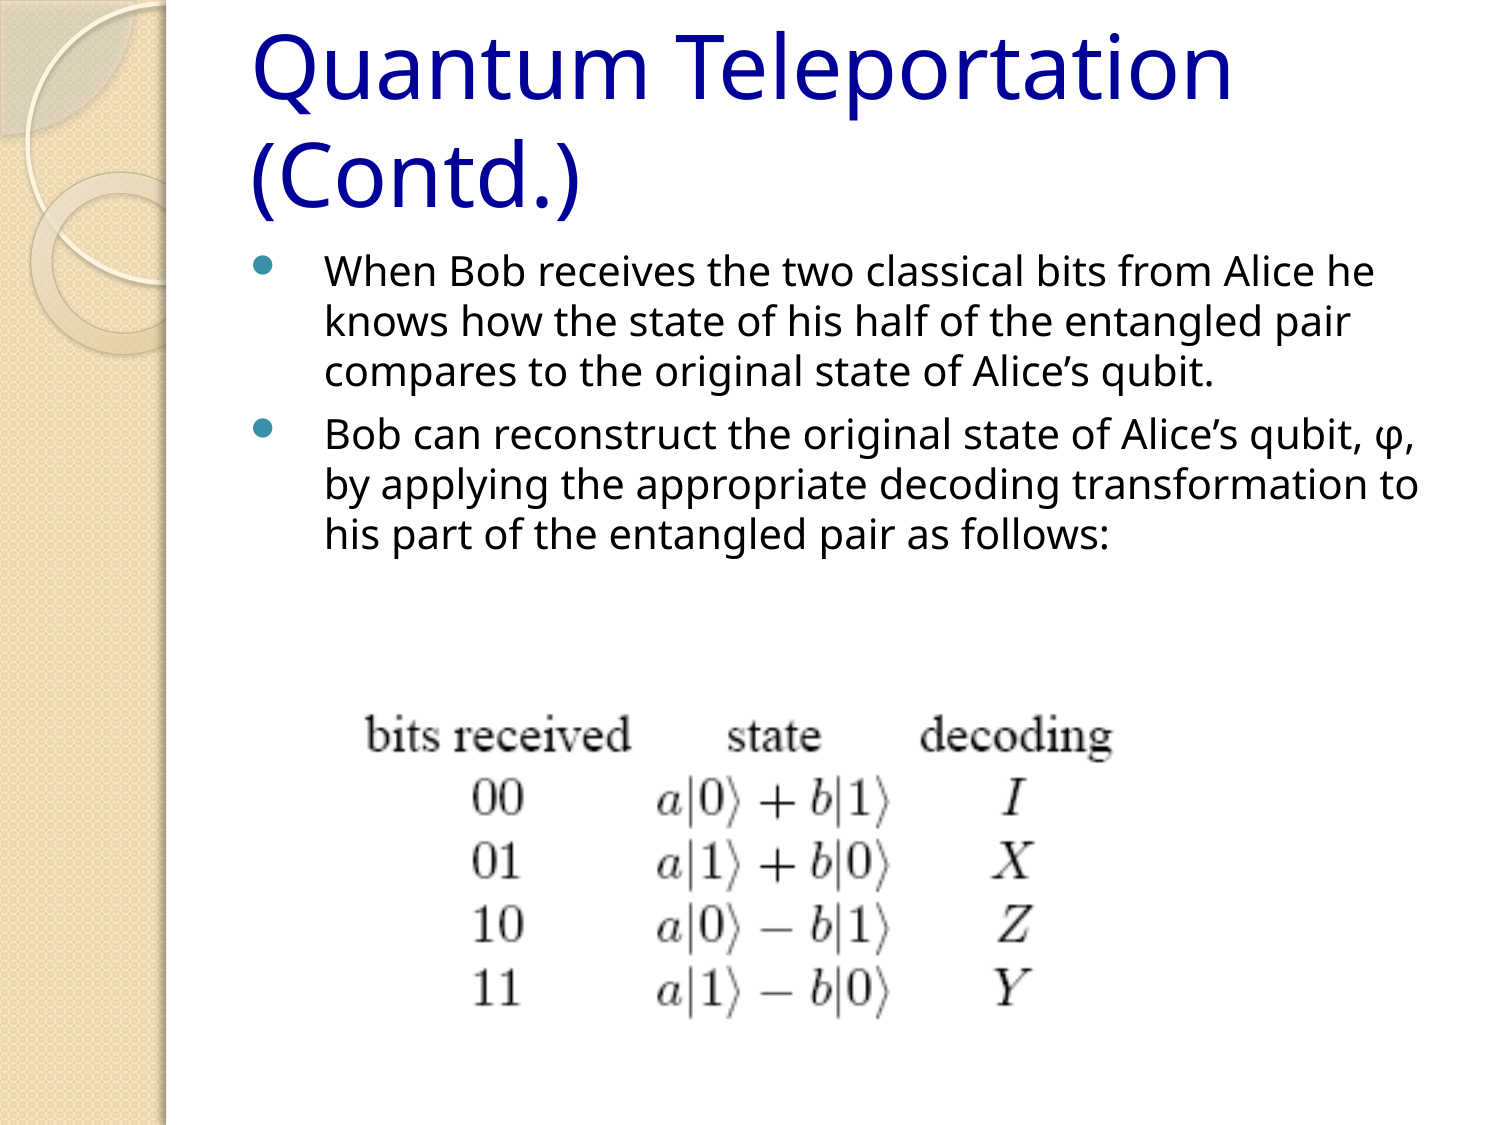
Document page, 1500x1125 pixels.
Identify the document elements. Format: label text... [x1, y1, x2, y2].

picture [337, 681, 1176, 1038]
list When Bob receives the two classical bits from Alice he knows how the state of his half of the entangled pair compares to the original state of Alice’s qubit. Bob can reconstruct the original state of Alice’s qubit, φ, by applying the appropriate decoding transformation to his part of the entangled pair as follows: [235, 237, 1466, 1025]
title Quantum Teleportation (Contd.) [235, 45, 1466, 233]
